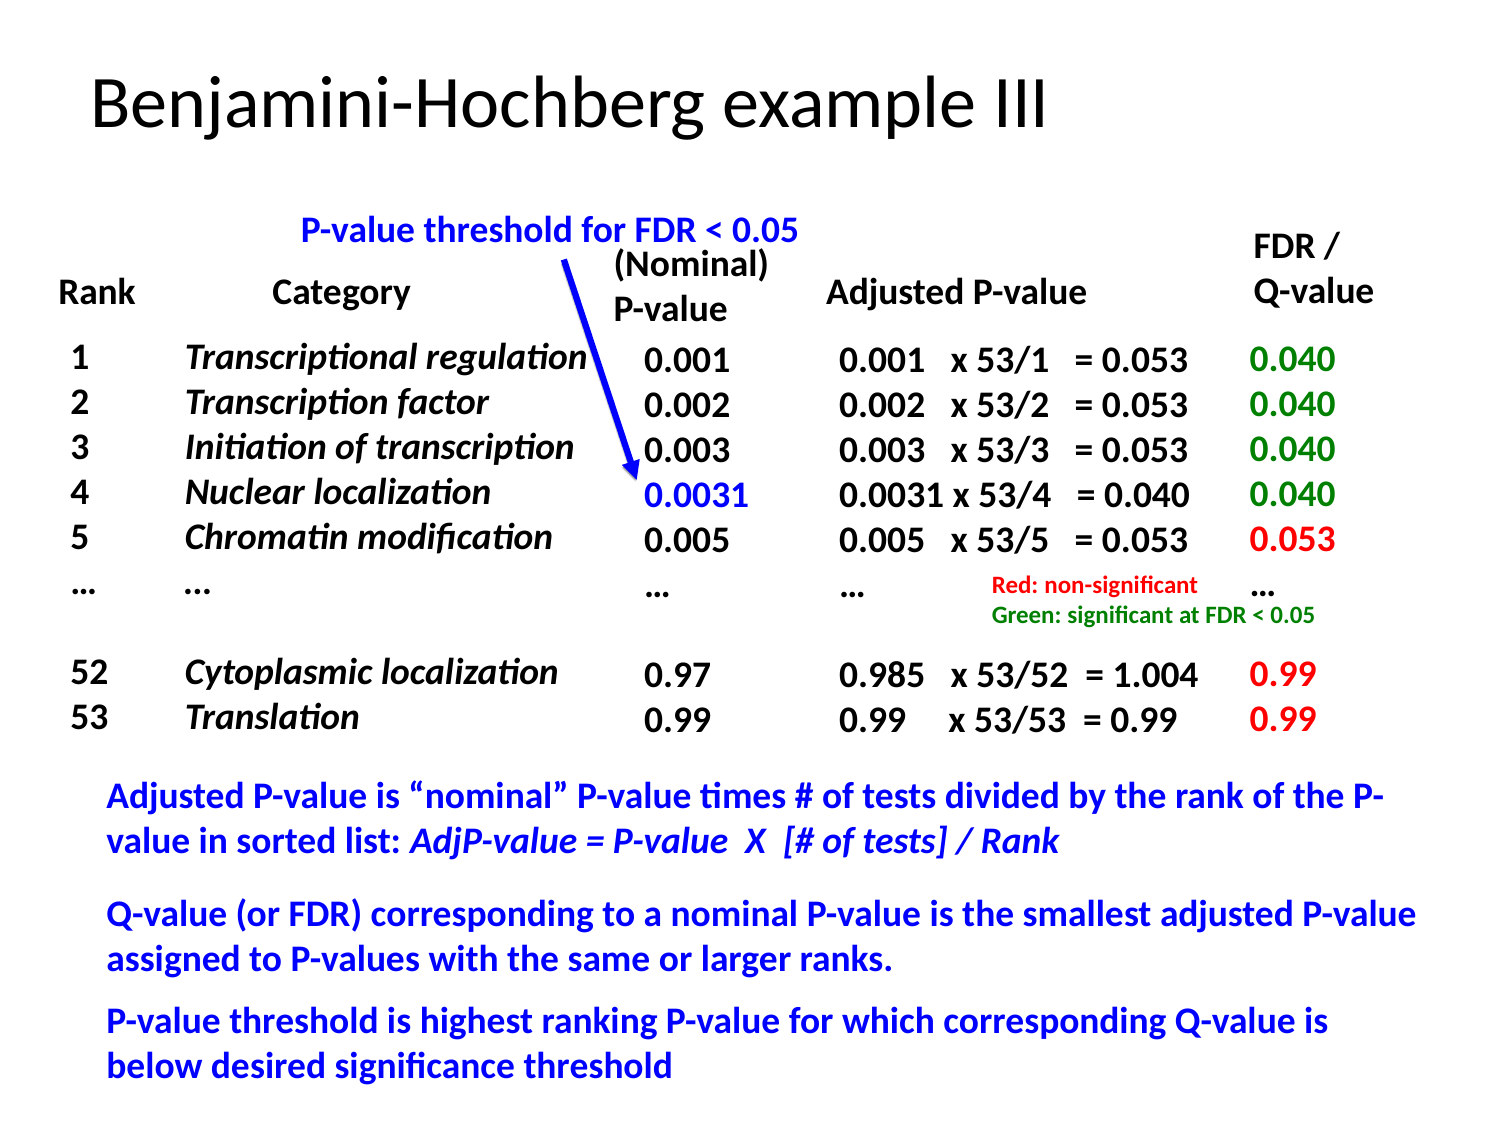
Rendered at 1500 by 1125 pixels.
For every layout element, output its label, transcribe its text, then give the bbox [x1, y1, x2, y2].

text_box P-value threshold is highest ranking P-value for which corresponding Q-value is below desired significance threshold [91, 988, 1447, 1093]
text_box 1 2 3 4 5 … 52 53 [55, 324, 162, 790]
text_box Category [257, 259, 426, 320]
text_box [563, 259, 637, 480]
text_box 0.040 0.040 0.040 0.040 0.053 … 0.99 0.99 [1234, 326, 1388, 560]
text_box Adjusted P-value [811, 259, 1103, 320]
title Benjamini-Hochberg example III [75, 45, 1425, 150]
text_box P-value threshold for FDR < 0.05 [286, 197, 815, 258]
text_box 0.001 0.002 0.003 0.0031 0.005 … 0.97 0.99 [629, 328, 904, 763]
text_box Red: non-significant Green: significant at FDR < 0.05 [977, 560, 1493, 636]
text_box Q-value (or FDR) corresponding to a nominal P-value is the smallest adjusted P-value assigned to P-values with the same or larger ranks. [91, 881, 1447, 987]
text_box (Nominal) P-value [598, 232, 785, 337]
text_box 0.001 x 53/1 = 0.053 0.002 x 53/2 = 0.053 0.003 x 53/3 = 0.053 0.0031 x 53/4 = 0.040 0.005 x 53/5 = 0.053 … 0.985 x 53/52 = 1.004 0.99 x 53/53 = 0.99 [904, 328, 1252, 763]
text_box Transcriptional regulation Transcription factor Initiation of transcription Nuclear localization Chromatin modification … Cytoplasmic localization Translation [170, 324, 618, 763]
text_box Adjusted P-value is “nominal” P-value times # of tests divided by the rank of the P-value in sorted list: AdjP-value = P-value X [# of tests] / Rank [91, 763, 1447, 869]
text_box Rank [43, 259, 151, 320]
text_box FDR / Q-value [1238, 213, 1406, 319]
text_box 0.040 0.040 0.040 0.040 0.053 … 0.99 0.99 [1234, 636, 1388, 746]
